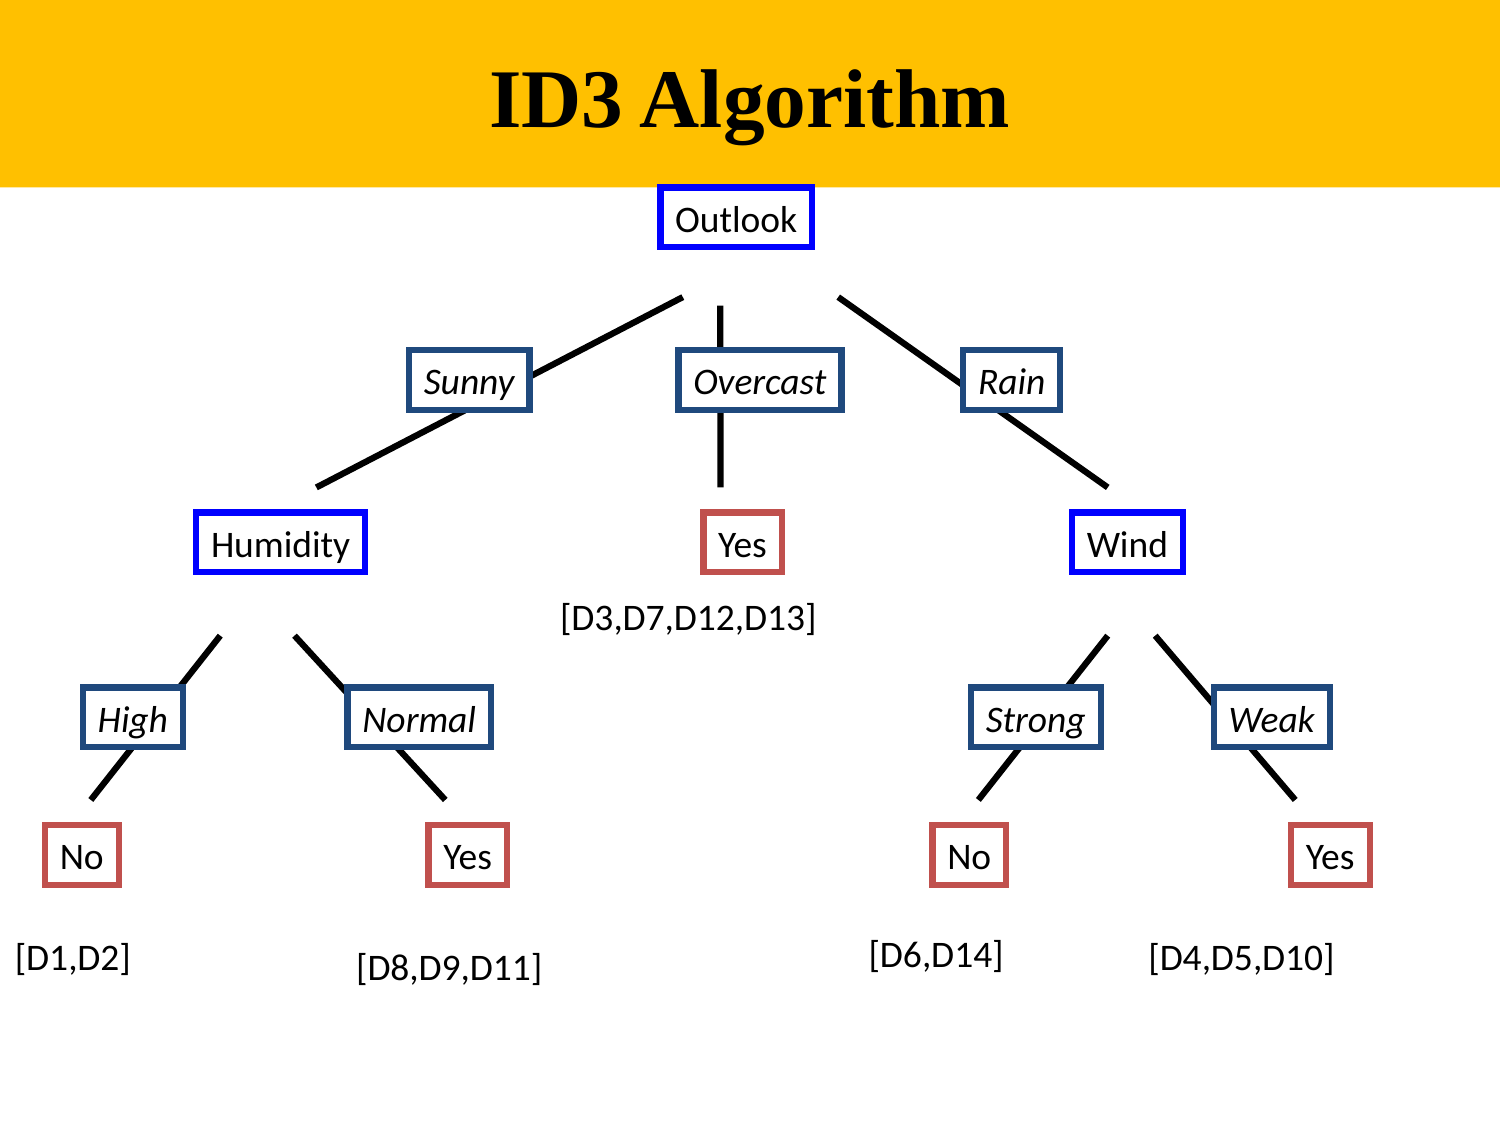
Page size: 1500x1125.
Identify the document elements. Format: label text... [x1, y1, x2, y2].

text_box Weak [1213, 687, 1330, 748]
text_box [D4,D5,D10] [1133, 925, 1500, 986]
text_box Strong [971, 687, 1101, 748]
text_box Wind [1072, 512, 1183, 573]
text_box [D6,D14] [853, 923, 1221, 983]
text_box Humidity [196, 512, 366, 573]
text_box [D3,D7,D12,D13] [545, 585, 983, 646]
text_box No [932, 824, 1007, 885]
title ID3 Algorithm [0, 0, 1500, 188]
text_box High [82, 687, 183, 748]
text_box Outlook [660, 187, 813, 248]
text_box No [45, 824, 119, 885]
text_box Yes [1291, 824, 1370, 885]
text_box Yes [428, 824, 508, 885]
text_box Sunny [408, 349, 530, 410]
text_box Normal [347, 687, 492, 748]
text_box Rain [963, 349, 1061, 410]
text_box Yes [703, 512, 783, 573]
text_box [D8,D9,D11] [341, 935, 708, 996]
text_box Overcast [678, 349, 842, 410]
text_box [D1,D2] [0, 925, 229, 986]
